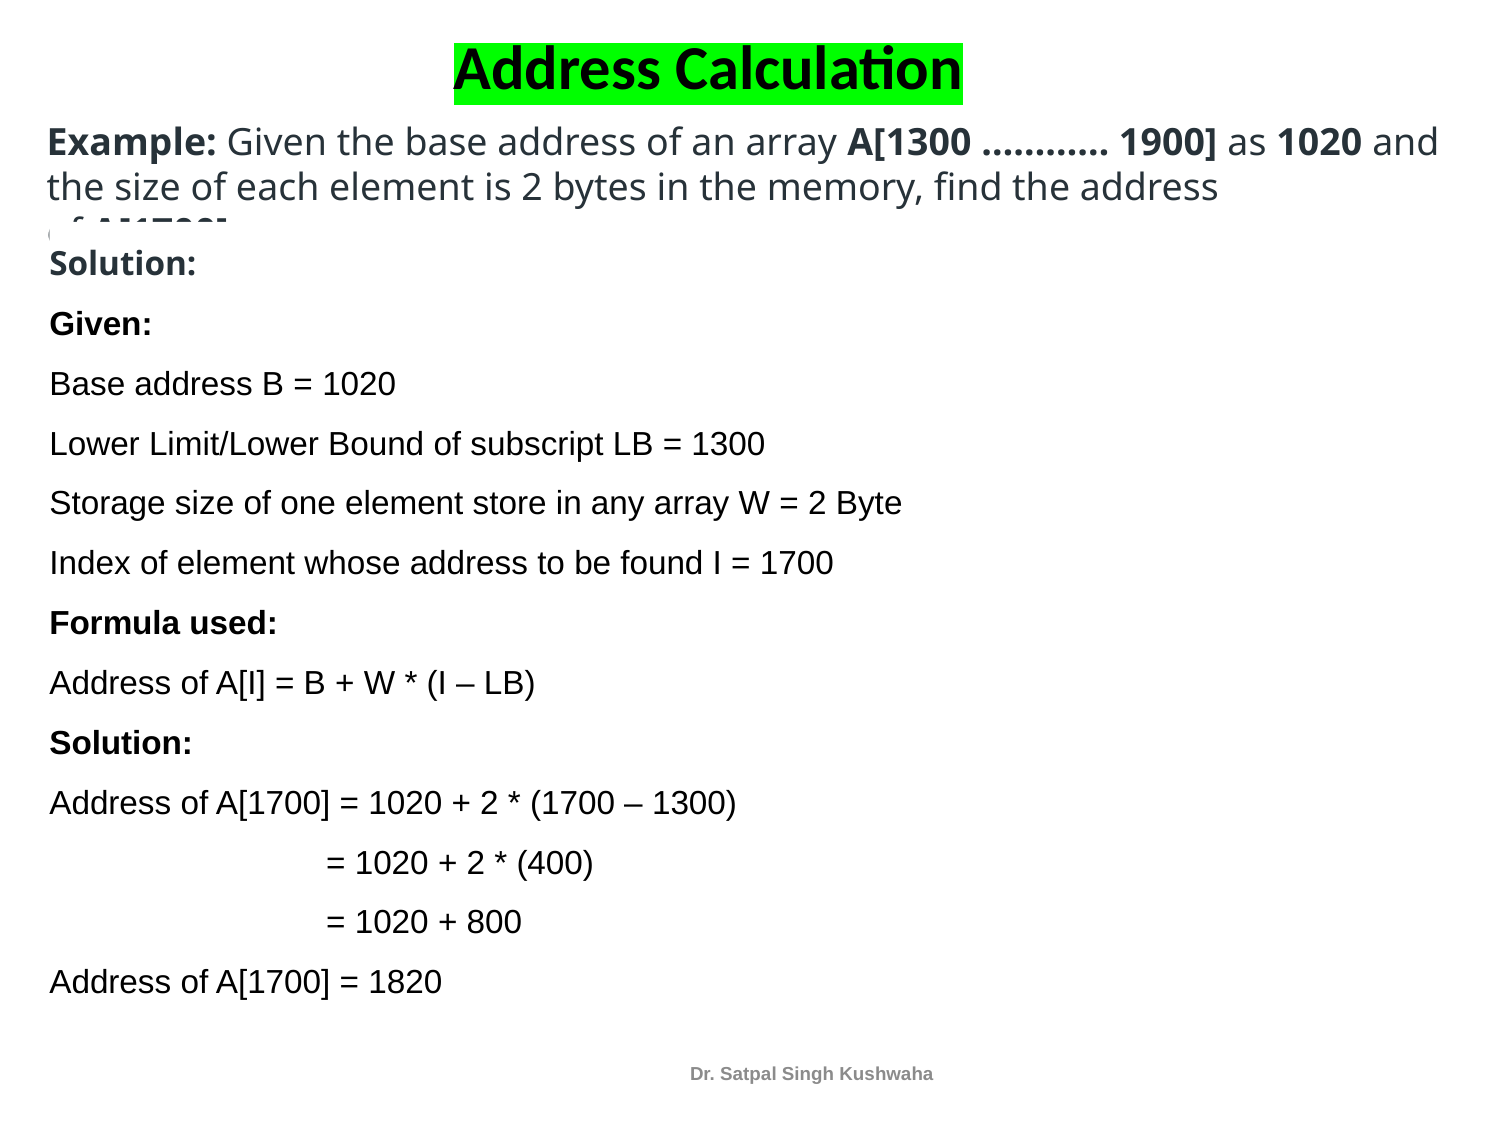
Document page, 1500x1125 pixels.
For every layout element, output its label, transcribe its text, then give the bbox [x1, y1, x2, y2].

text_box Example: Given the base address of an array A[1300 ………… 1900] as 1020 and the size of each element is 2 bytes in the memory, find the address of A[1700]. [31, 110, 1456, 261]
title Address Calculation [395, 17, 1022, 110]
footer Dr. Satpal Singh Kushwaha [272, 1042, 1352, 1103]
text_box Solution: Given: Base address B = 1020 Lower Limit/Lower Bound of subscript LB = 1300 Storage size of one element store in any array W = 2 Byte Index of element whose address to be found I = 1700 Formula used: Address of A[I] = B + W * (I – LB) Solution: Address of A[1700] = 1020 + 2 * (1700 – 1300) = 1020 + 2 * (400) = 1020 + 800 Address of A[1700] = 1820 [49, 221, 1209, 1001]
